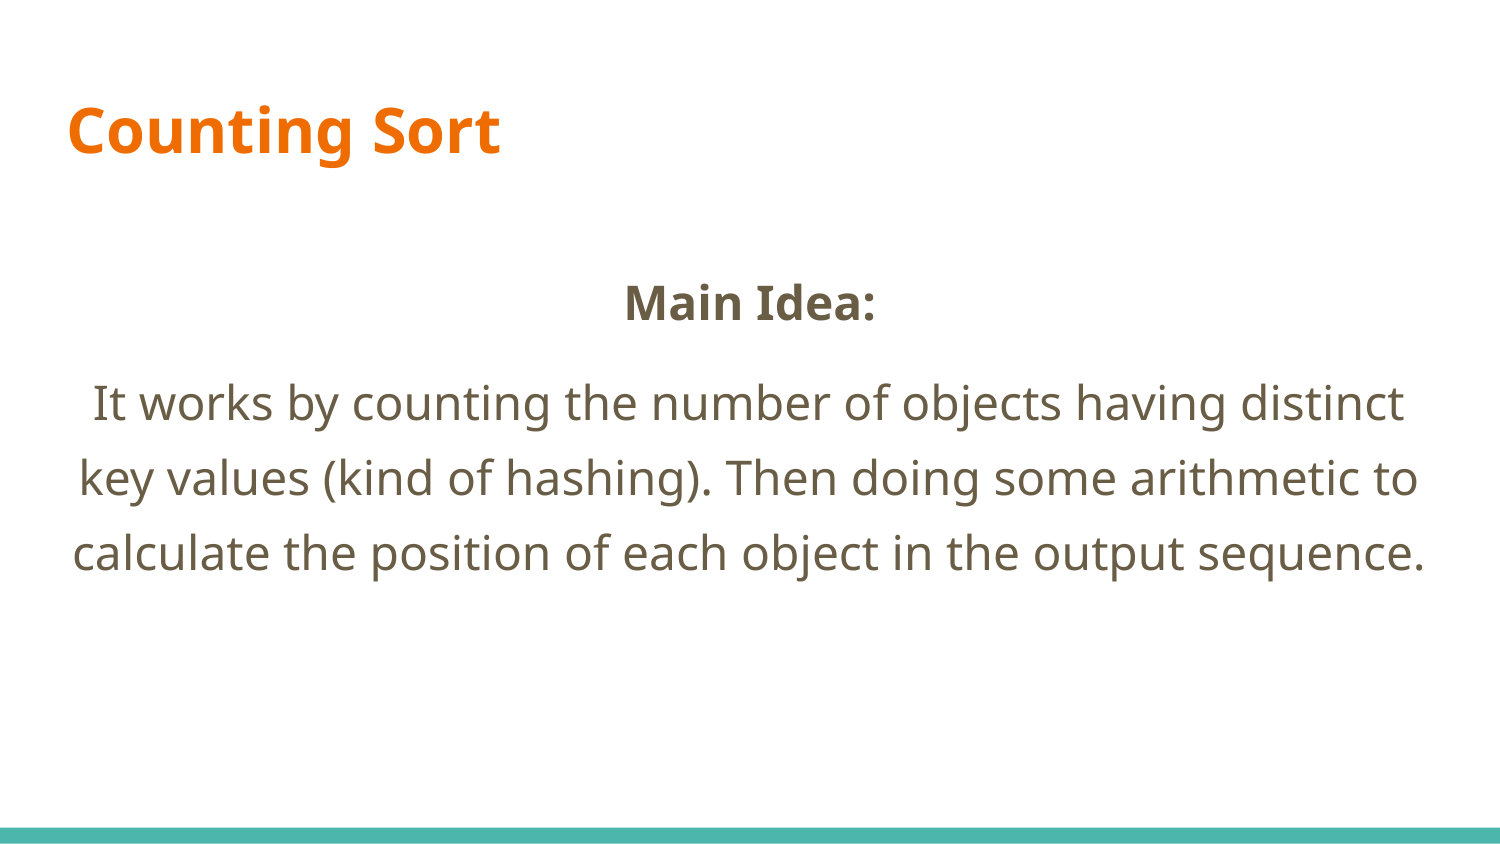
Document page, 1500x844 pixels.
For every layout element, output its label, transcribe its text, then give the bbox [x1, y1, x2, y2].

title Counting Sort [51, 70, 1449, 187]
list Main Idea: It works by counting the number of objects having distinct key values (kind of hashing). Then doing some arithmetic to calculate the position of each object in the output sequence. [51, 244, 1449, 600]
